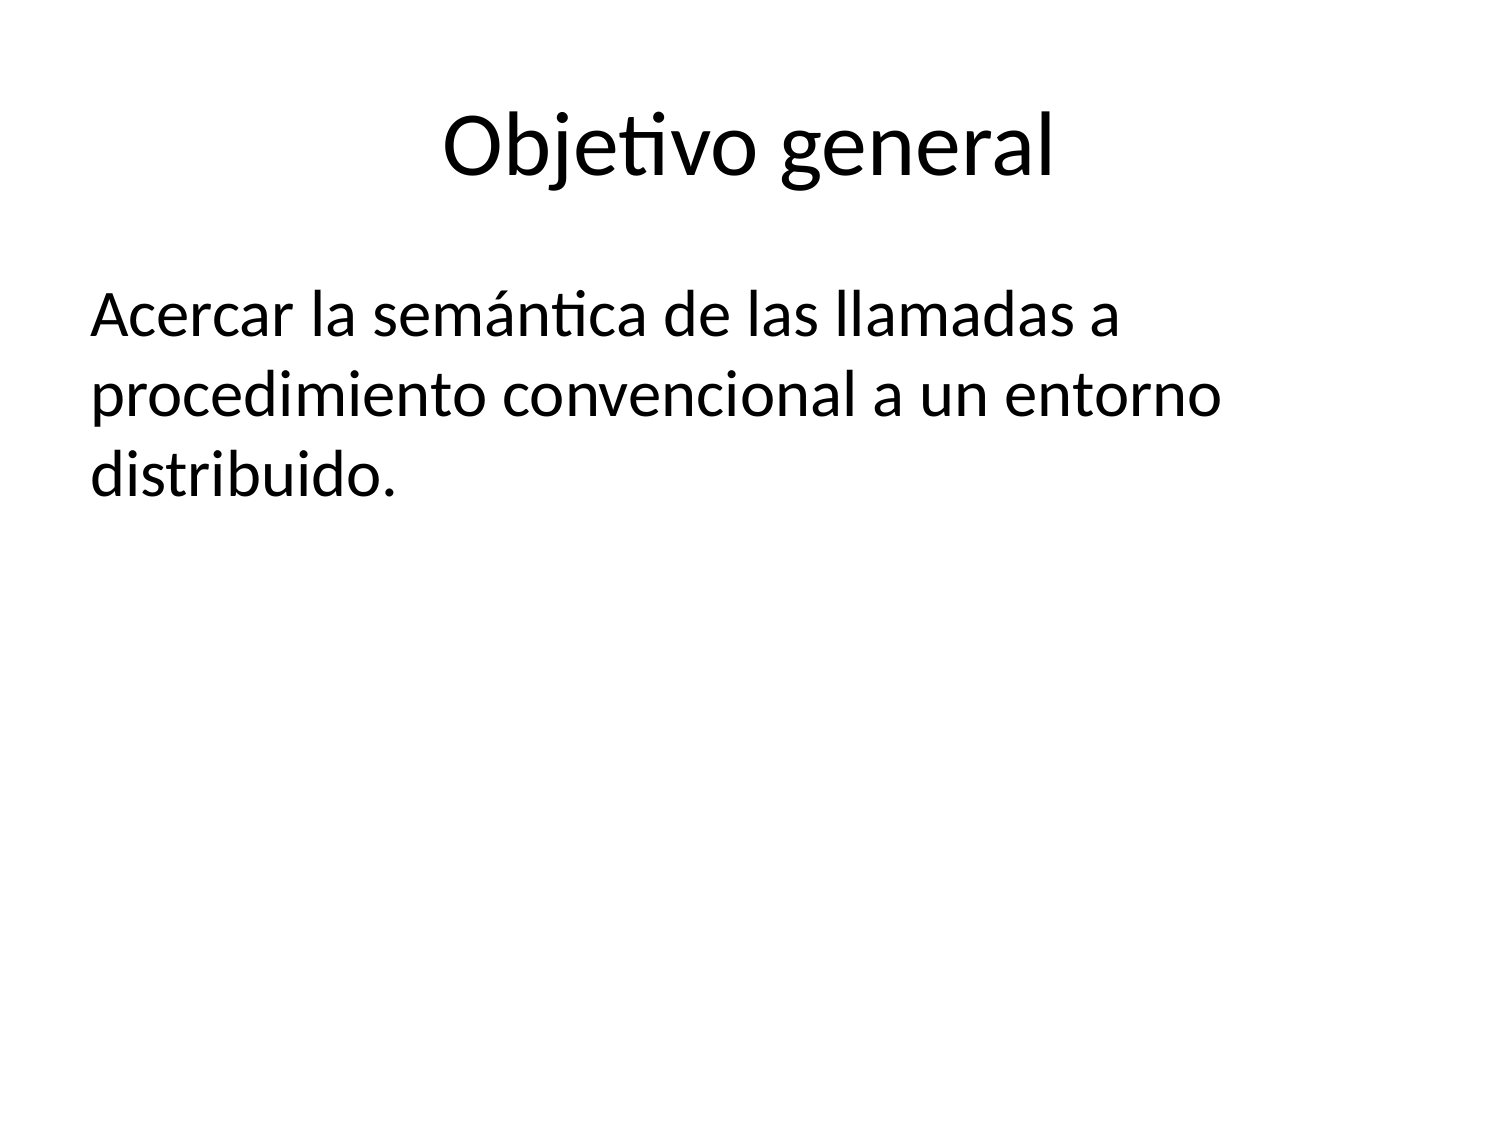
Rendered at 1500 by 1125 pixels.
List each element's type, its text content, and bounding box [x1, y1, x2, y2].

list Acercar la semántica de las llamadas a procedimiento convencional a un entorno distribuido. [75, 262, 1425, 1005]
title Objetivo general [75, 45, 1425, 233]
